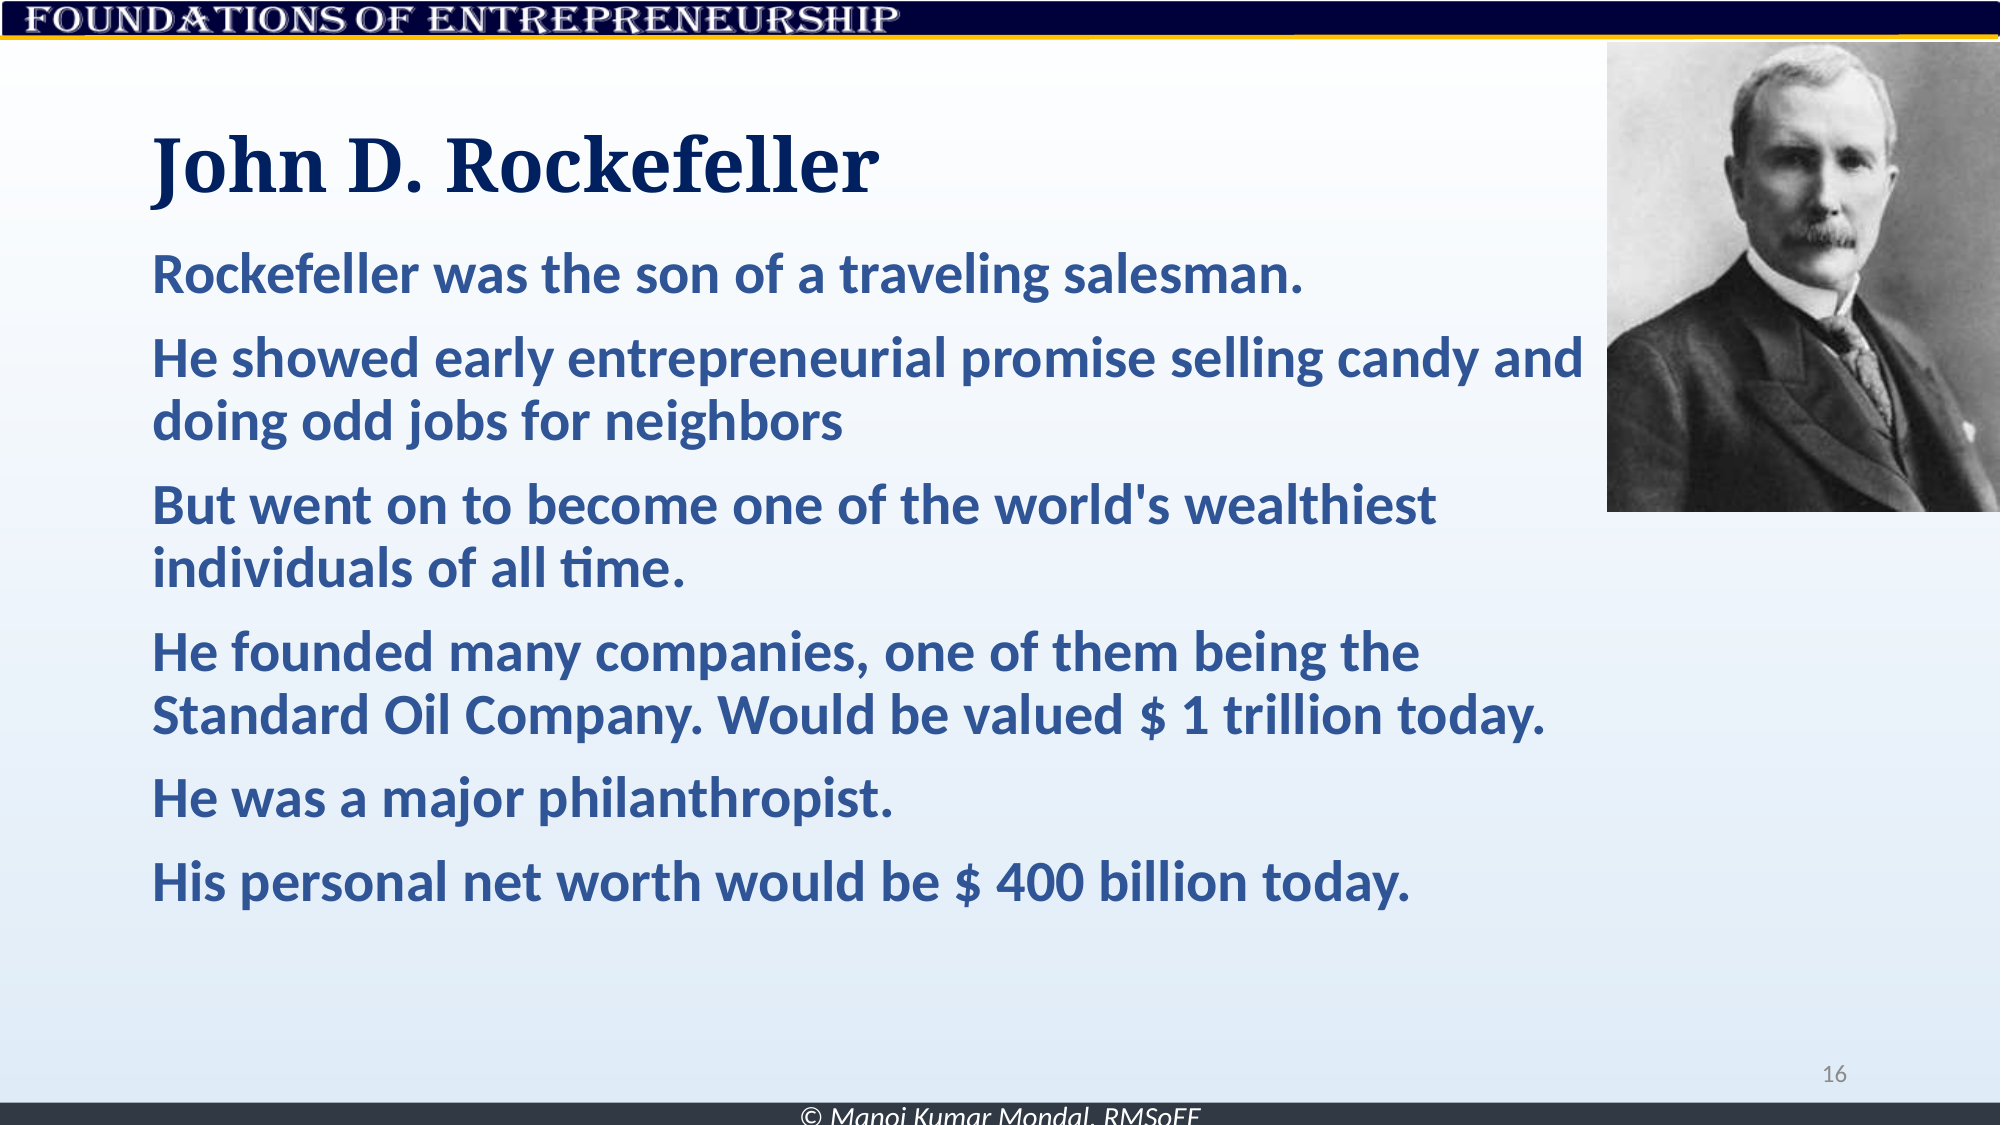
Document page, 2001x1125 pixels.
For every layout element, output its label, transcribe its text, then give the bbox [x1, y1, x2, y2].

list Rockefeller was the son of a traveling salesman. He showed early entrepreneurial promise selling candy and doing odd jobs for neighbors But went on to become one of the world's wealthiest individuals of all time. He founded many companies, one of them being the Standard Oil Company. Would be valued $ 1 trillion today. He was a major philanthropist. His personal net worth would be $ 400 billion today. [137, 236, 1608, 950]
picture [0, 0, 2000, 512]
title John D. Rockefeller [137, 59, 1607, 236]
slide_number 16 [1412, 1042, 1863, 1103]
